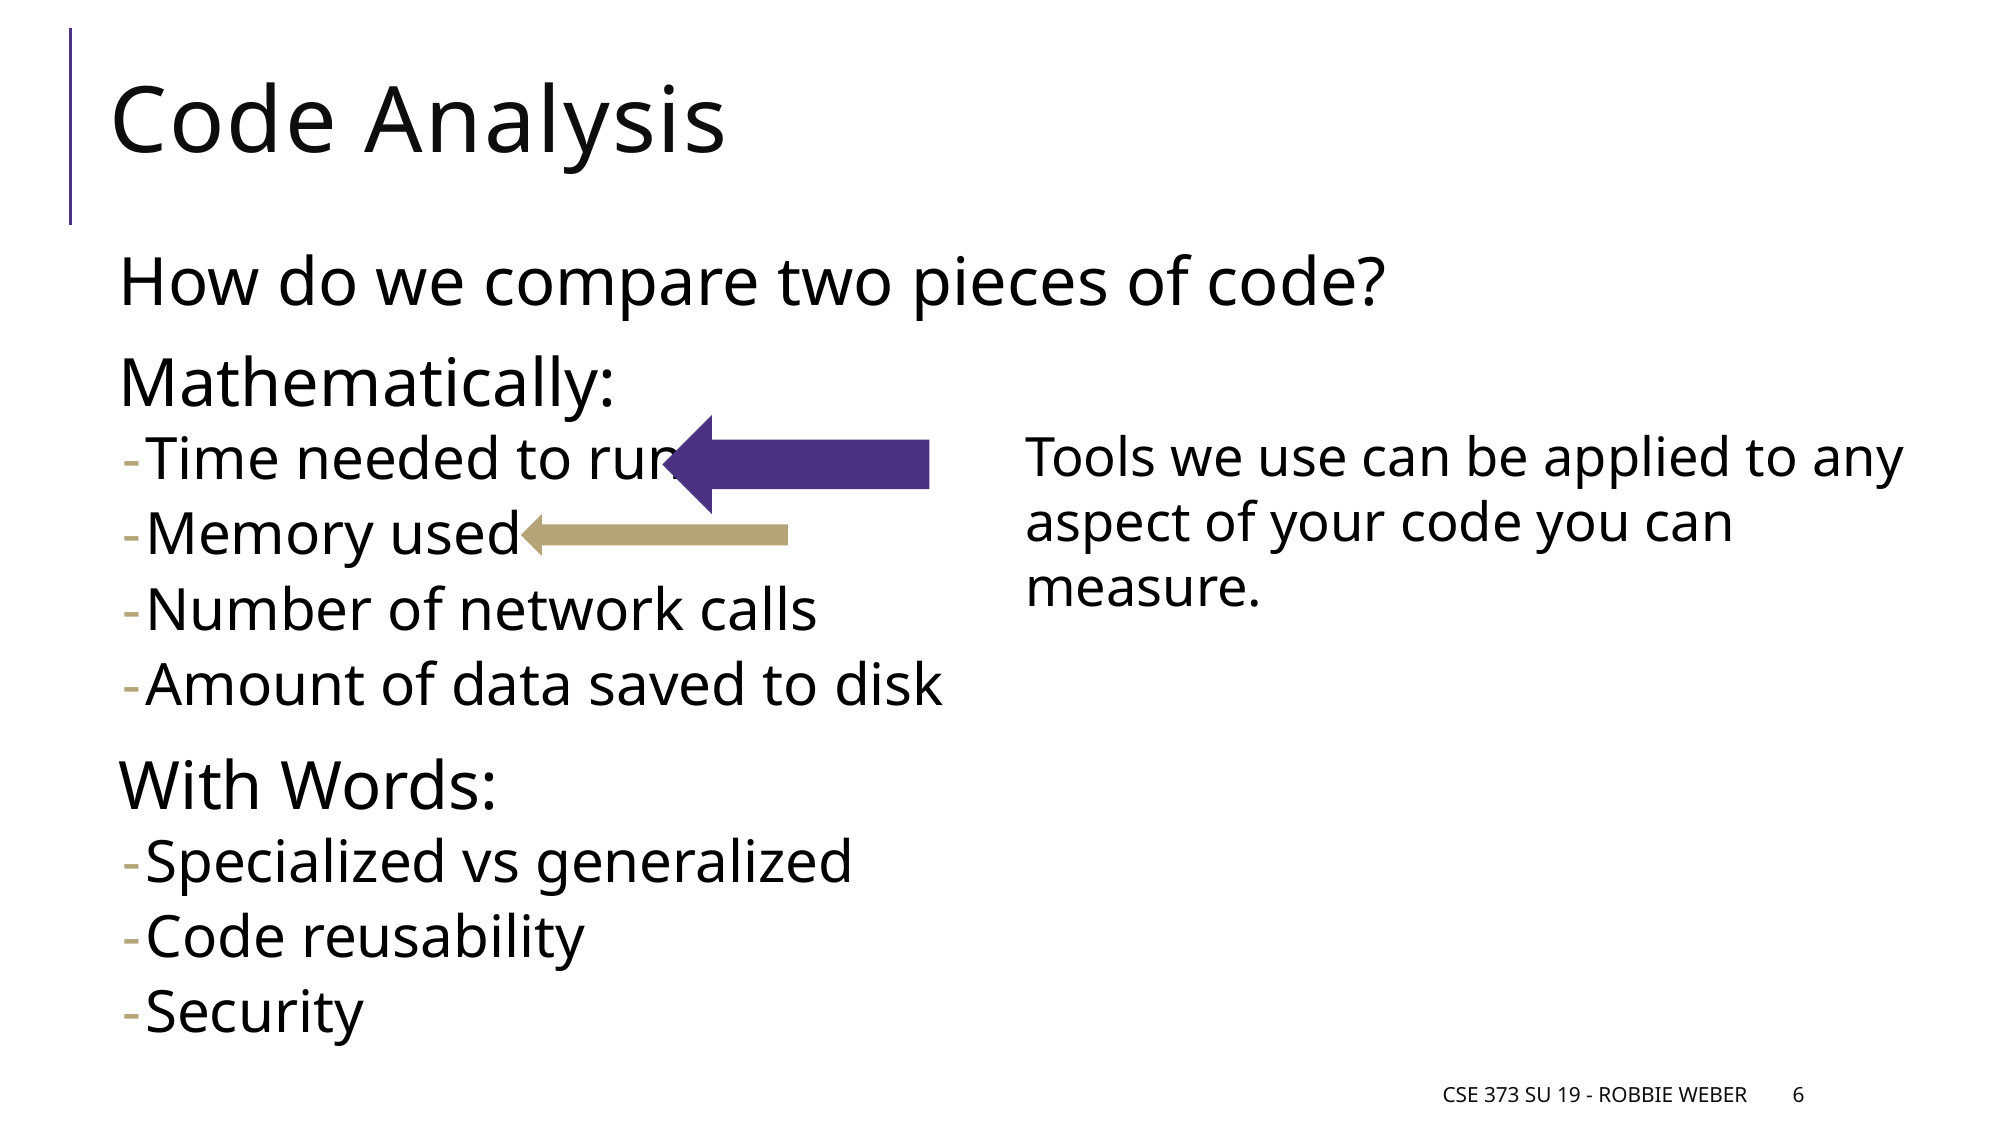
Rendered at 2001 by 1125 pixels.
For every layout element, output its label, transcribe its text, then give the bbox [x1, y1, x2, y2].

footer CSE 373 Su 19 - Robbie Weber [794, 1073, 1763, 1119]
slide_number 6 [1777, 1073, 1938, 1119]
text_box [661, 413, 931, 516]
text_box Tools we use can be applied to any aspect of your code you can measure. [1010, 414, 1965, 625]
title Code Analysis [94, 43, 1930, 210]
list How do we compare two pieces of code? Mathematically: Time needed to run Memory used Number of network calls Amount of data saved to disk With Words: Specialized vs generalized Code reusability Security [94, 240, 1930, 1074]
text_box [519, 512, 790, 558]
